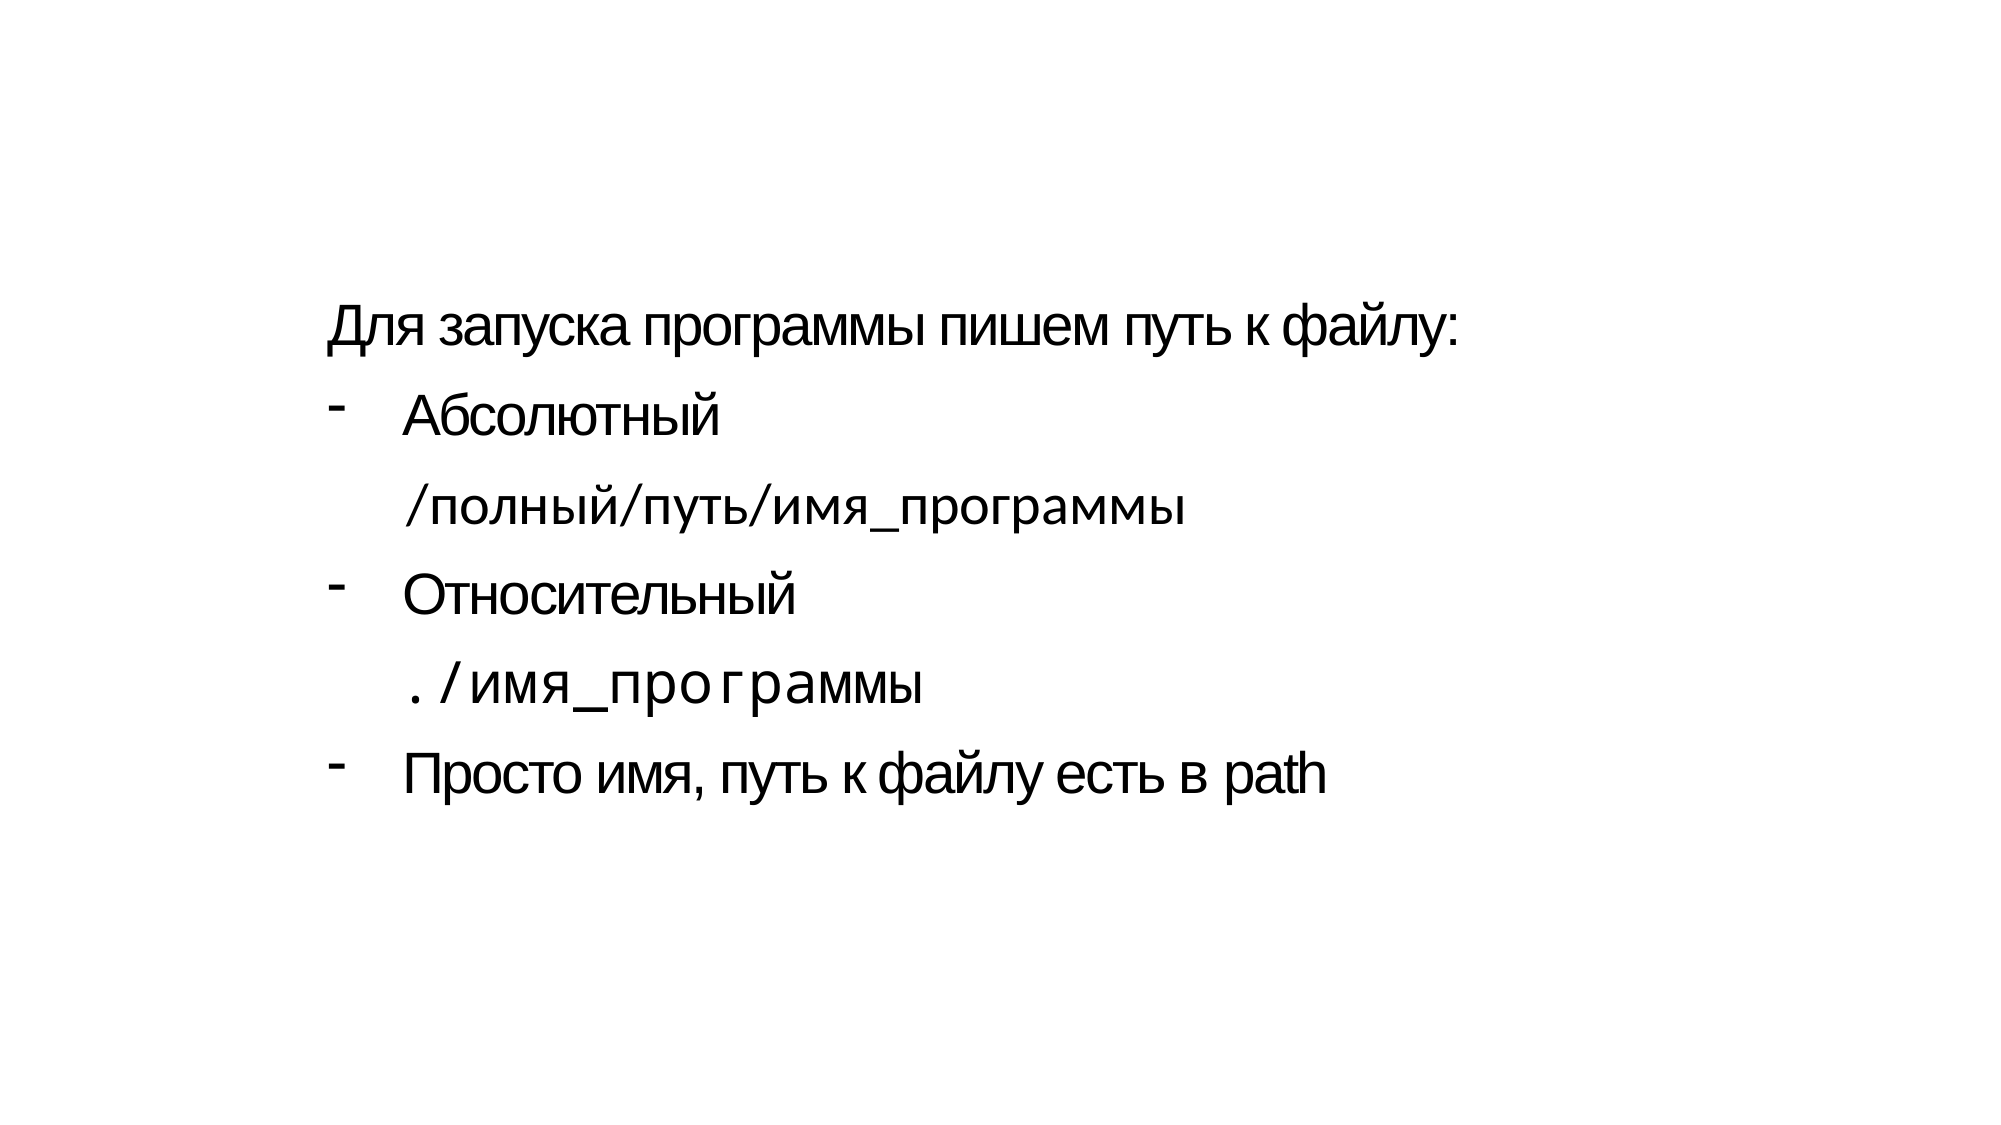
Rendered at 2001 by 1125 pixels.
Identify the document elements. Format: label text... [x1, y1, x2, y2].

text_box Для запуска программы пишем путь к файлу: Абсолютный /полный/путь/имя_программы Относительный ./имя_программы Просто имя, путь к файлу есть в path [325, 267, 1748, 805]
